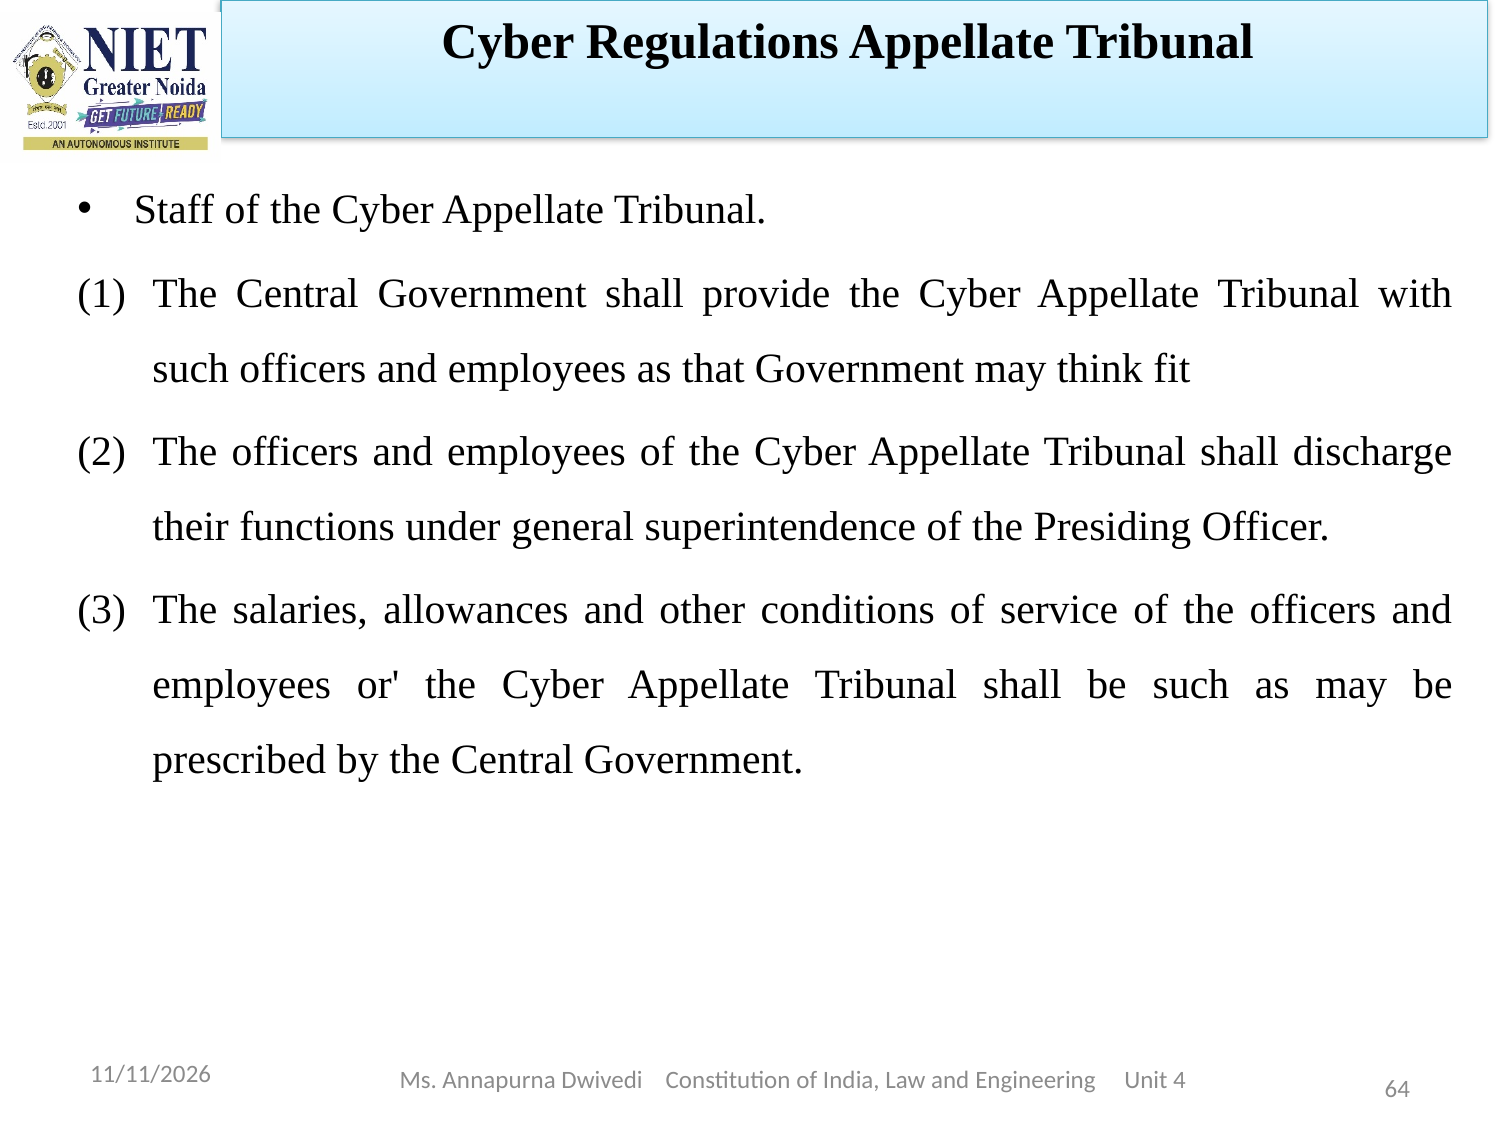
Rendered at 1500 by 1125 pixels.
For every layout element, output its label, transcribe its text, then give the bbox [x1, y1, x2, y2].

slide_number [75, 1042, 237, 1103]
list Staff of the Cyber Appellate Tribunal. The Central Government shall provide the Cyber Appellate Tribunal with such officers and employees as that Government may think fit The officers and employees of the Cyber Appellate Tribunal shall discharge their functions under general superintendence of the Presiding Officer. The salaries, allowances and other conditions of service of the officers and employees or' the Cyber Appellate Tribunal shall be such as may be prescribed by the Central Government. [62, 149, 1469, 1055]
footer Ms. Annapurna Dwivedi Constitution of India, Law and Engineering Unit 4 [237, 1042, 1350, 1115]
slide_number 64 [1074, 1042, 1425, 1103]
picture [0, 11, 222, 163]
text_box Cyber Regulations Appellate Tribunal [220, 0, 1488, 138]
